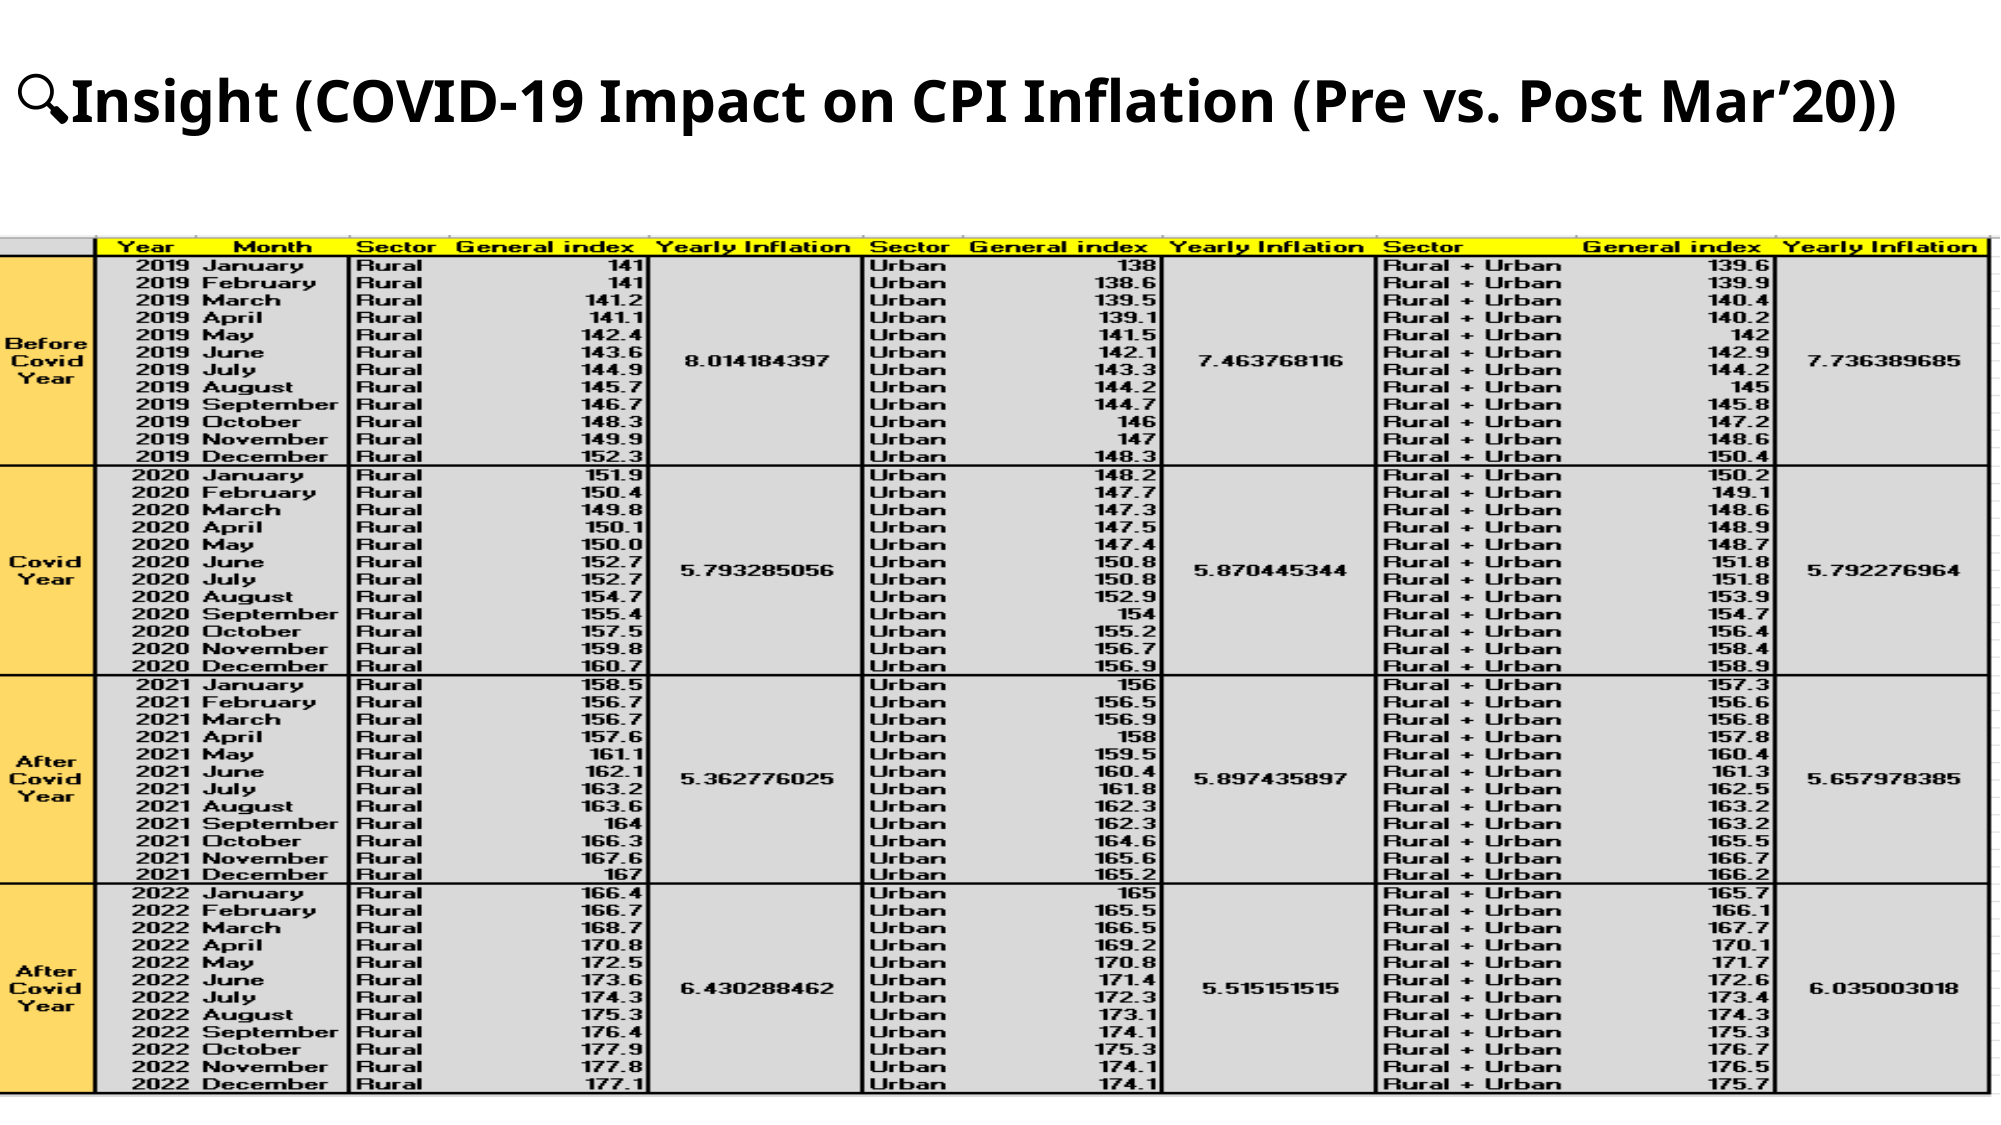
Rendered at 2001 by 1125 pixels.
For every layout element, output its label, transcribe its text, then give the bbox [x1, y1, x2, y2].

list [0, 235, 2000, 1097]
title 🔍Insight (COVID-19 Impact on CPI Inflation (Pre vs. Post Mar’20)) [0, 0, 2000, 207]
